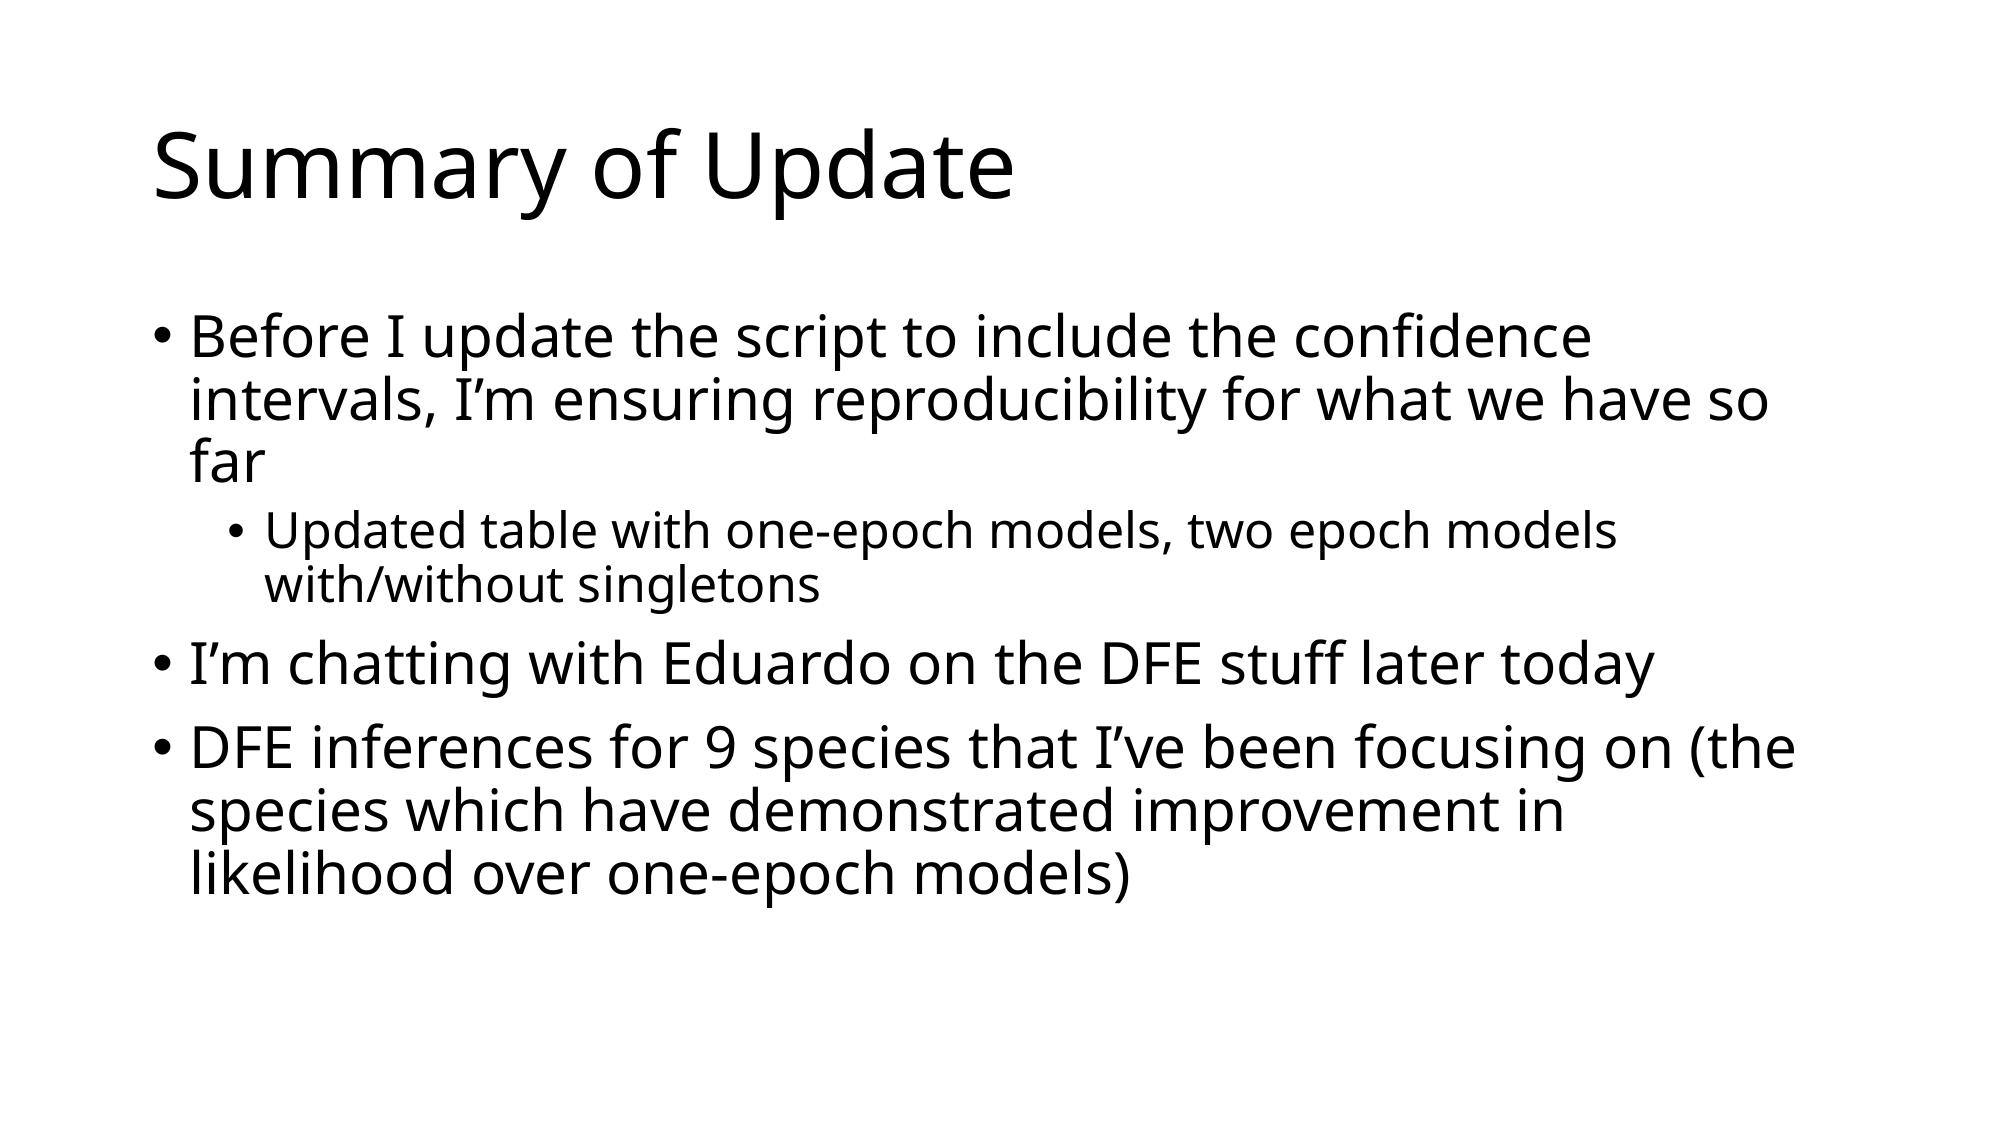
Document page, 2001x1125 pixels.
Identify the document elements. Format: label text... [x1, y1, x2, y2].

title Summary of Update [137, 59, 1863, 278]
list Before I update the script to include the confidence intervals, I’m ensuring reproducibility for what we have so far Updated table with one-epoch models, two epoch models with/without singletons I’m chatting with Eduardo on the DFE stuff later today DFE inferences for 9 species that I’ve been focusing on (the species which have demonstrated improvement in likelihood over one-epoch models) [137, 299, 1863, 1014]
